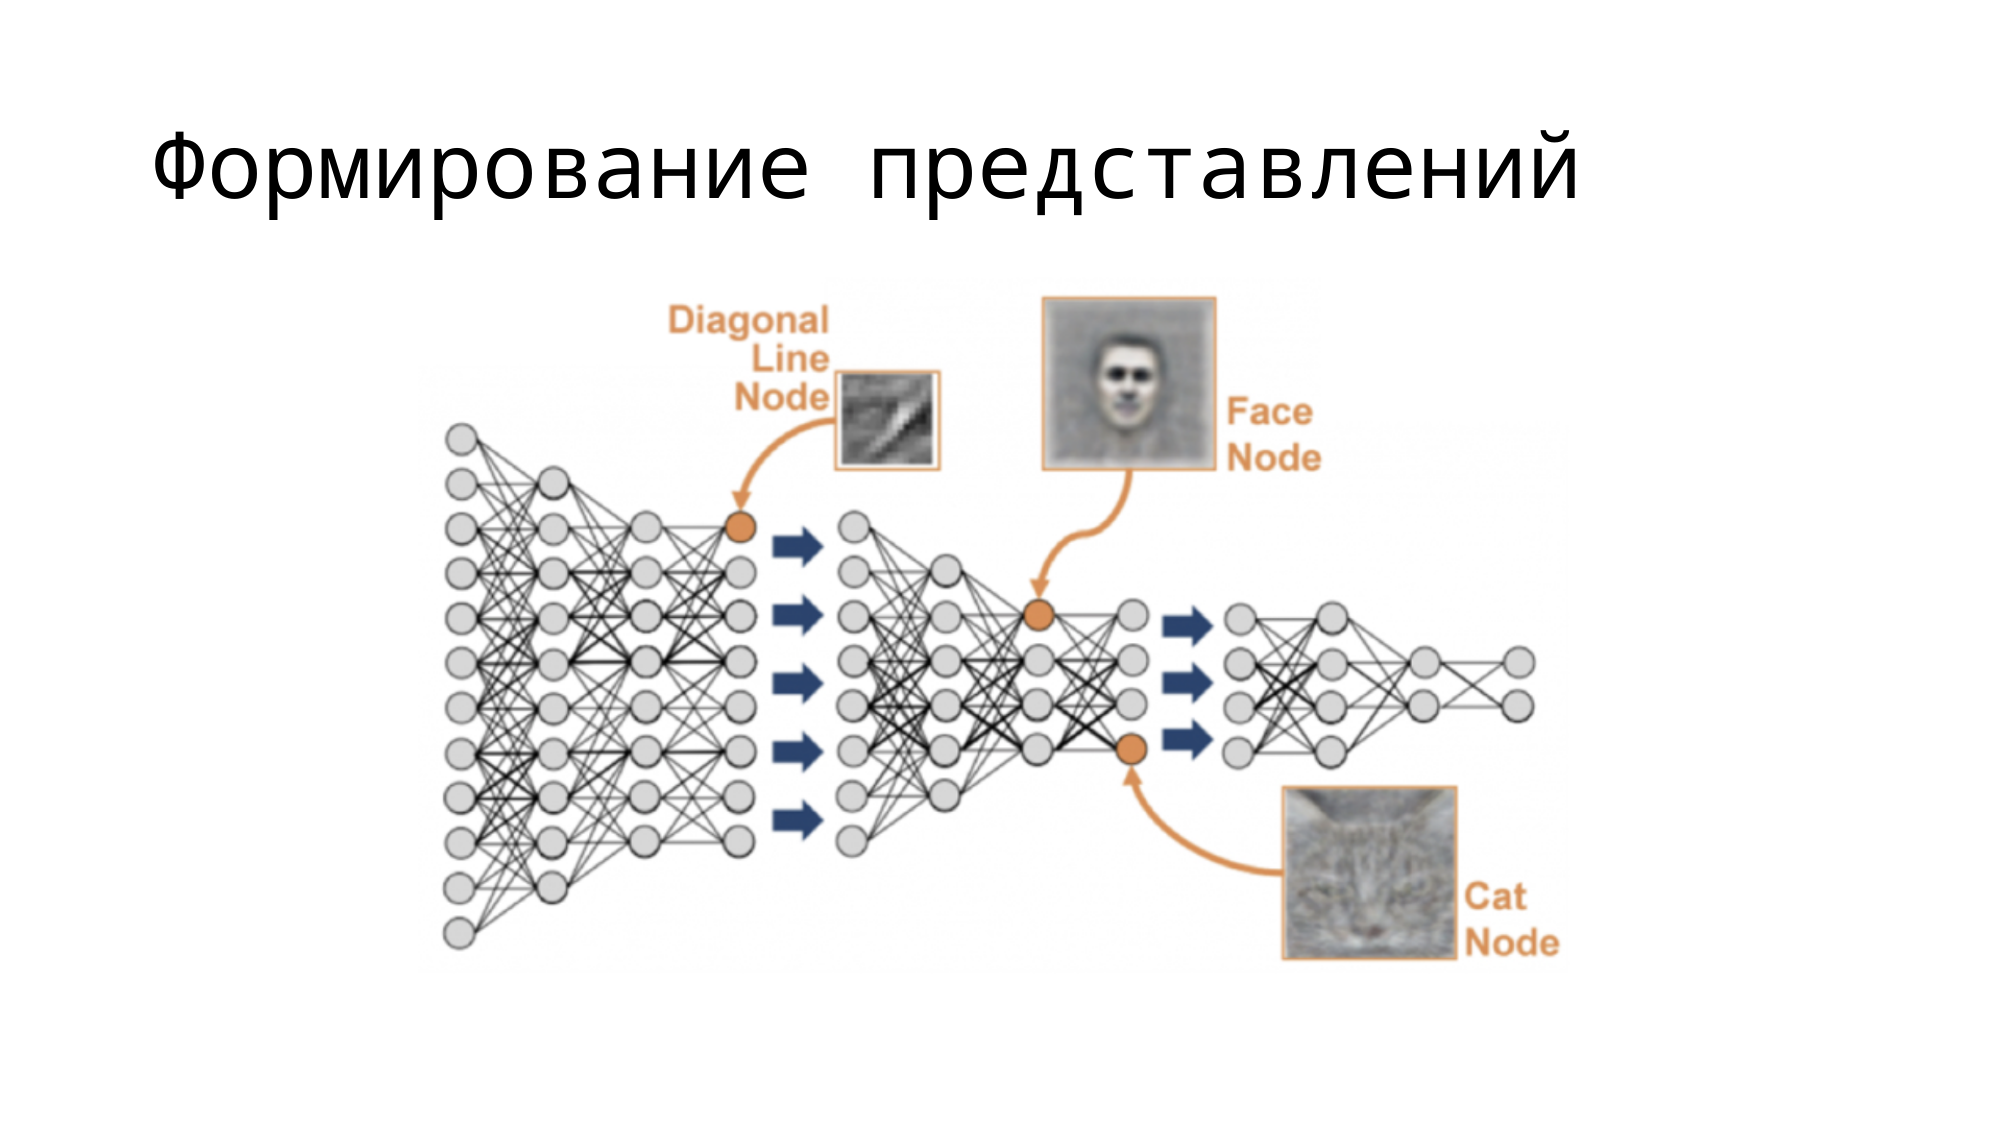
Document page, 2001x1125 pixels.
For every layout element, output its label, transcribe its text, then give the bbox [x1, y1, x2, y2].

picture [418, 277, 1582, 1005]
title Формирование представлений [137, 59, 1863, 278]
